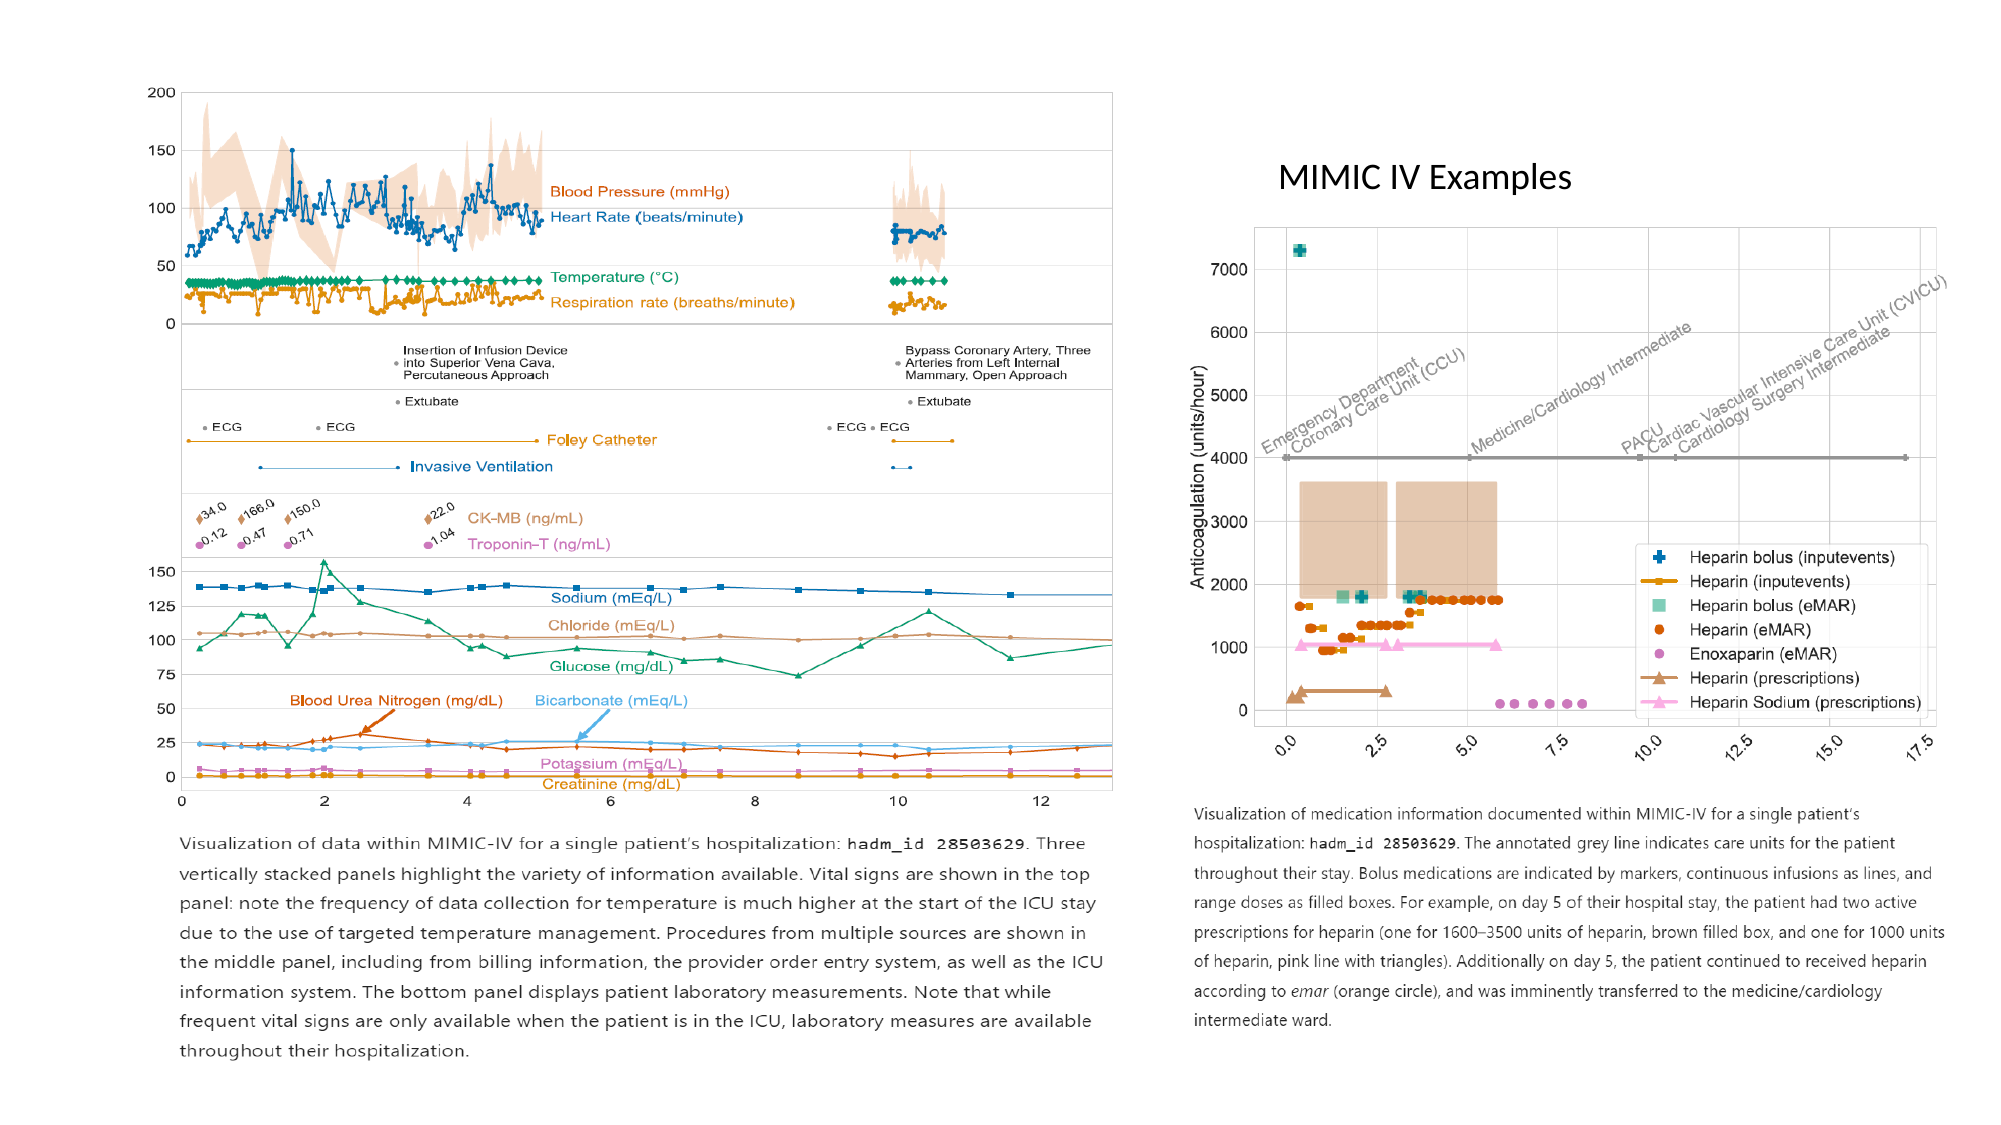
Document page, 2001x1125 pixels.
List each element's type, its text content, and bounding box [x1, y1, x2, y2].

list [118, 70, 1158, 816]
text_box MIMIC IV Examples [1263, 144, 1830, 205]
picture [1147, 205, 1983, 765]
picture [1187, 798, 1952, 1041]
picture [169, 827, 1104, 1064]
